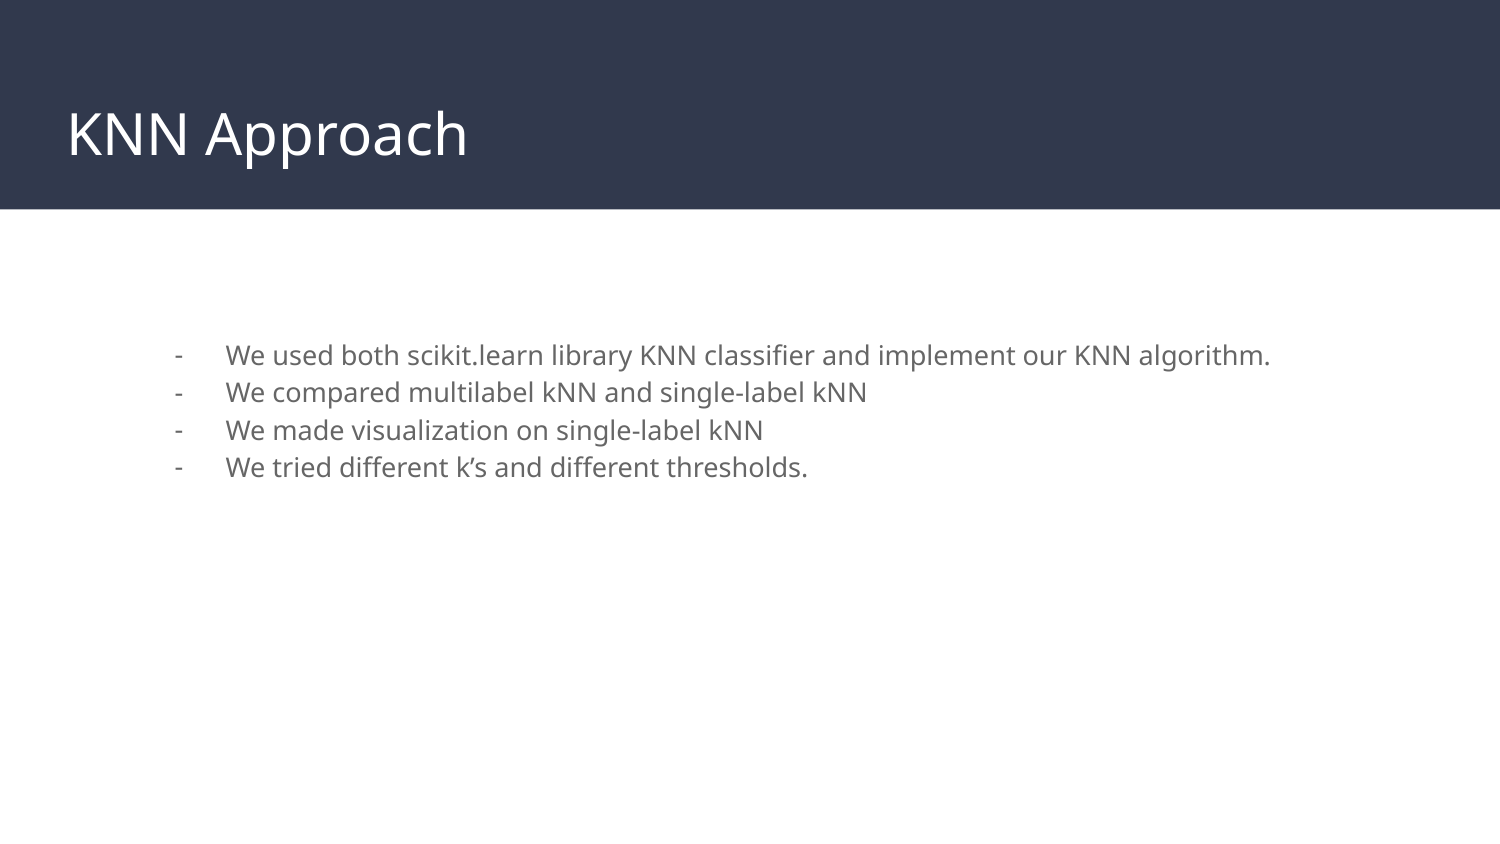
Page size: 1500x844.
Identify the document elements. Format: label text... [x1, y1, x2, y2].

text_box We used both scikit.learn library KNN classifier and implement our KNN algorithm. We compared multilabel kNN and single-label kNN We made visualization on single-label kNN We tried different k’s and different thresholds. [135, 318, 1288, 498]
title KNN Approach [51, 82, 1449, 185]
